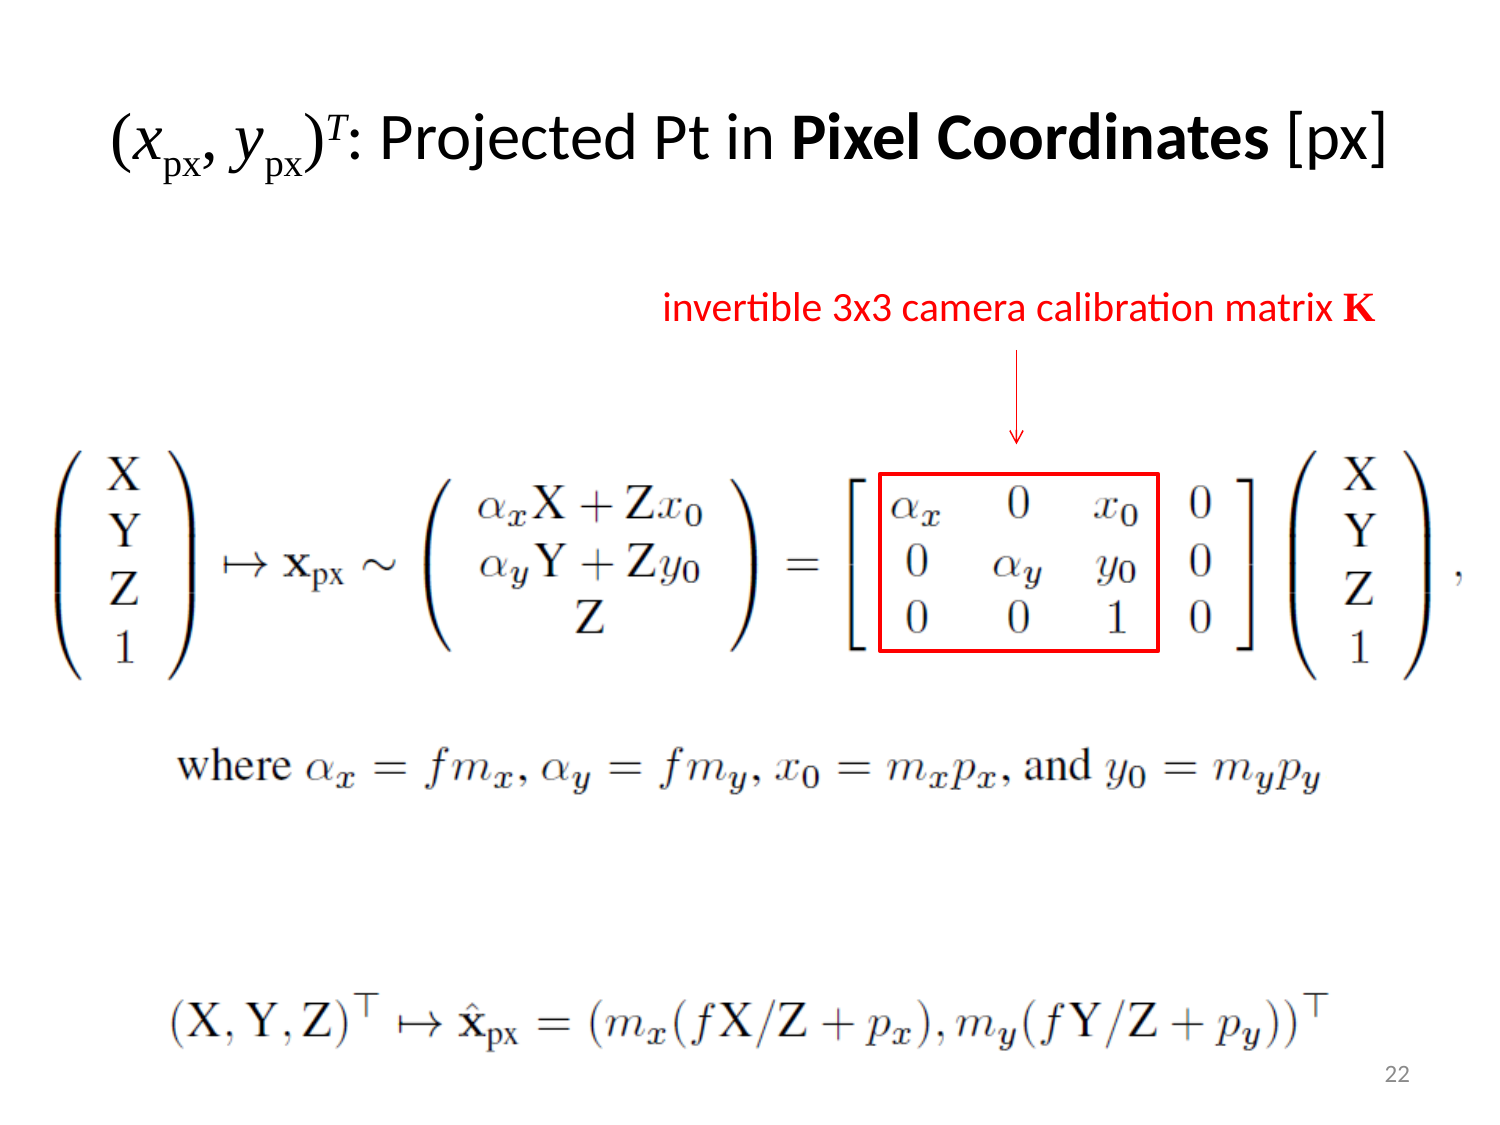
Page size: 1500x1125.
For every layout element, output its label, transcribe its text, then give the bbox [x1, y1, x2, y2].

picture [41, 440, 1476, 693]
picture [173, 739, 1327, 801]
slide_number 22 [1074, 1042, 1425, 1103]
picture [165, 987, 1335, 1054]
title (xpx, ypx)T: Projected Pt in Pixel Coordinates [px] [75, 45, 1425, 233]
text_box invertible 3x3 camera calibration matrix K [647, 272, 1391, 338]
